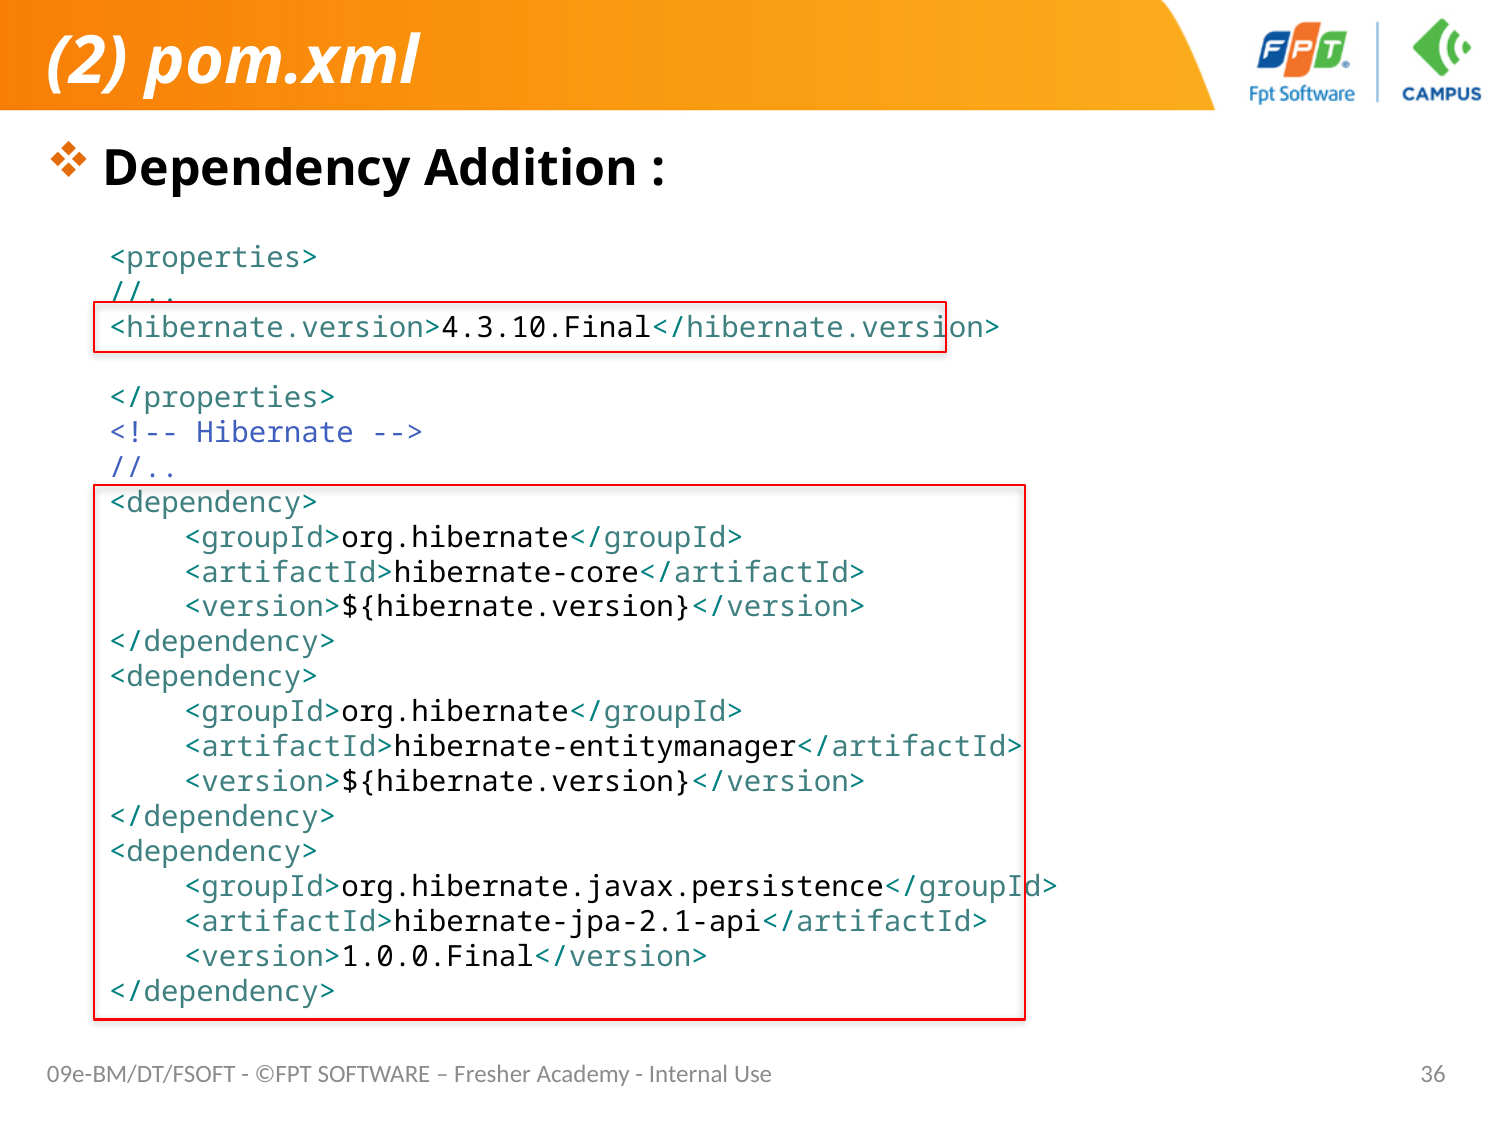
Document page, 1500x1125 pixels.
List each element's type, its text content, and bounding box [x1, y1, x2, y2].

title (2) pom.xml [31, 3, 1461, 111]
picture [0, 0, 1500, 1125]
list Dependency Addition : [31, 127, 1461, 1020]
footer 09e-BM/DT/FSOFT - ©FPT SOFTWARE – Fresher Academy - Internal Use [31, 1042, 790, 1103]
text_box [93, 230, 1462, 1024]
slide_number 36 [1074, 1042, 1461, 1103]
